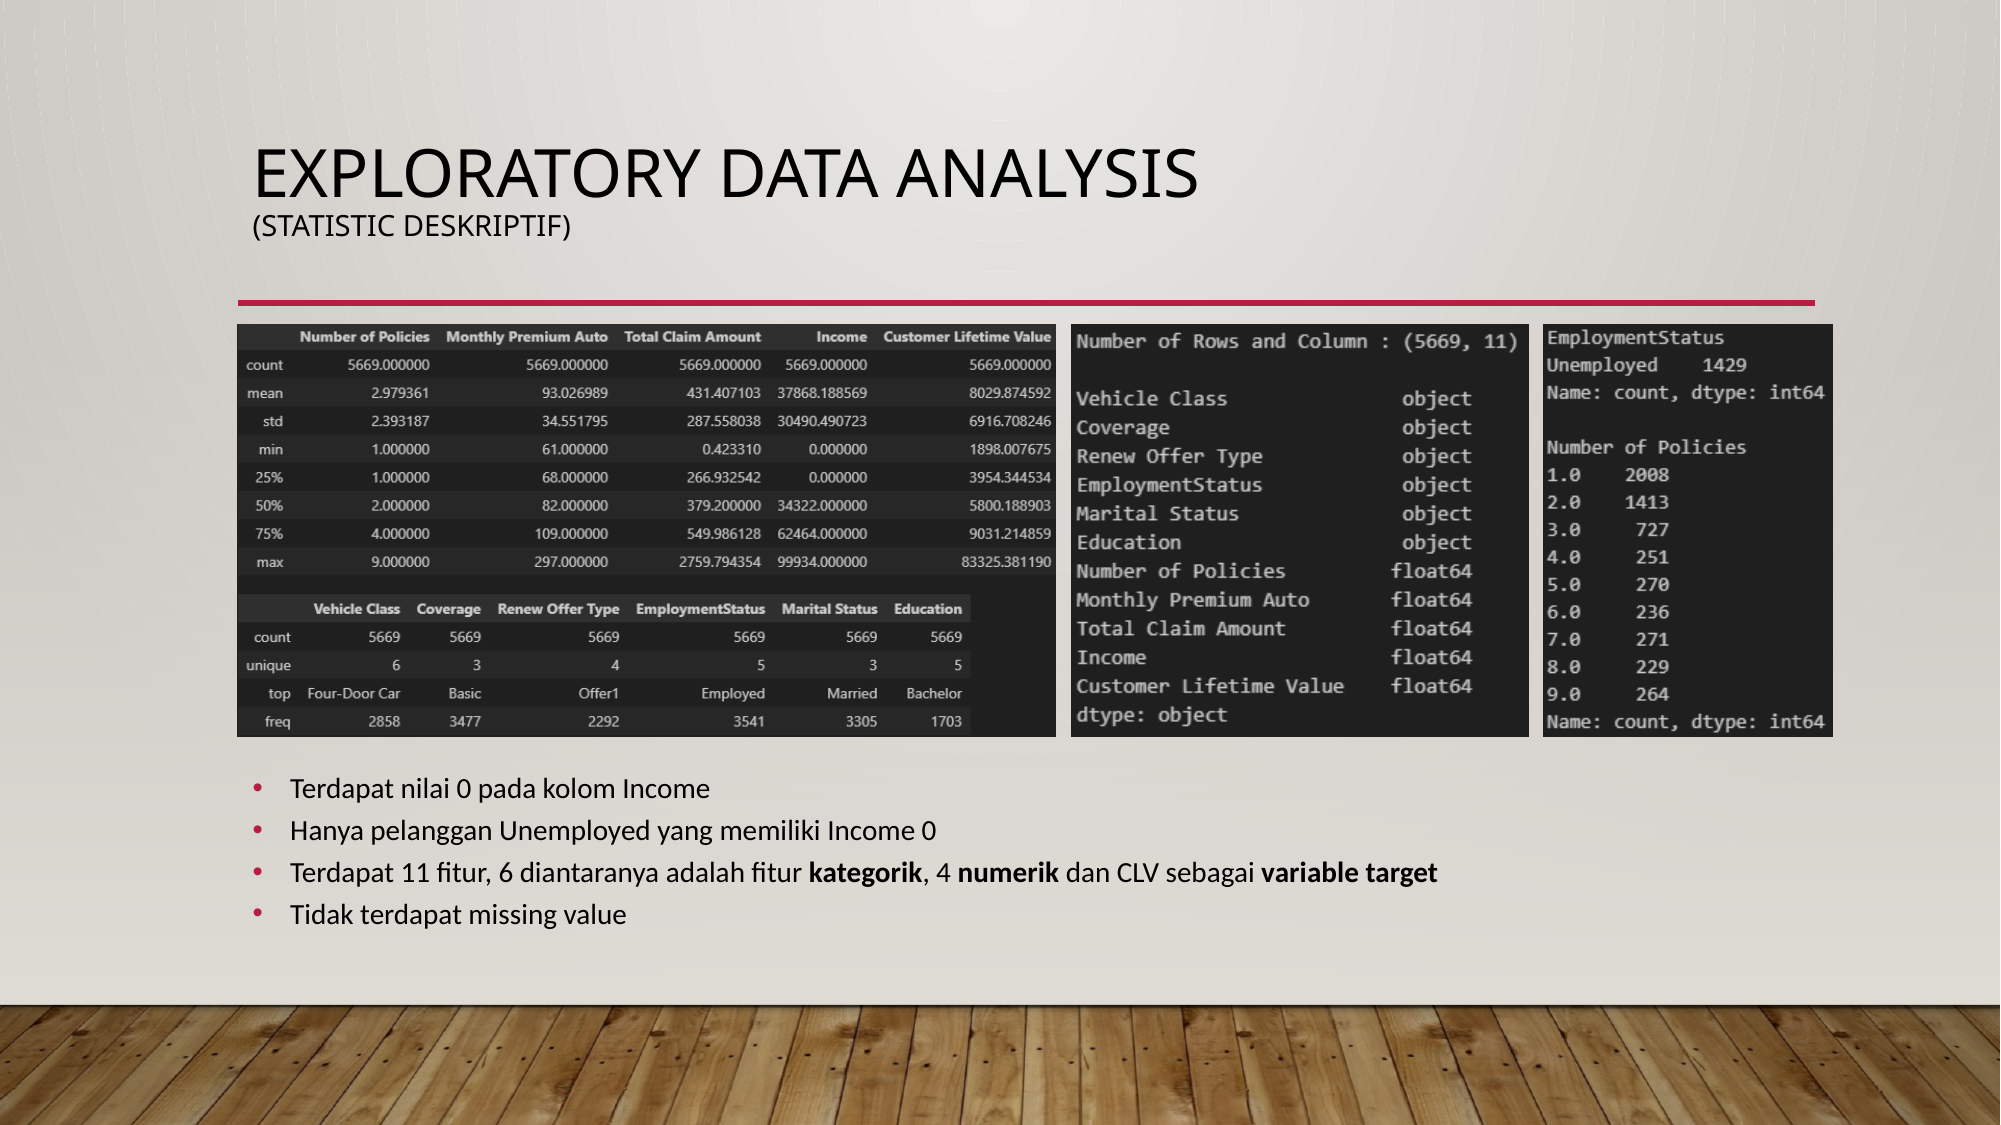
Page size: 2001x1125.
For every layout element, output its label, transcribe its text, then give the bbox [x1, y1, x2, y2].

title exploratory data analysis (statistic deskriptif) [237, 132, 1814, 306]
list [237, 324, 1056, 737]
picture [1543, 324, 1834, 737]
picture [0, 1005, 2000, 1125]
picture [1070, 324, 1529, 737]
list Terdapat nilai 0 pada kolom Income Hanya pelanggan Unemployed yang memiliki Income 0 Terdapat 11 fitur, 6 diantaranya adalah fitur kategorik, 4 numerik dan CLV sebagai variable target Tidak terdapat missing value [237, 755, 1815, 993]
